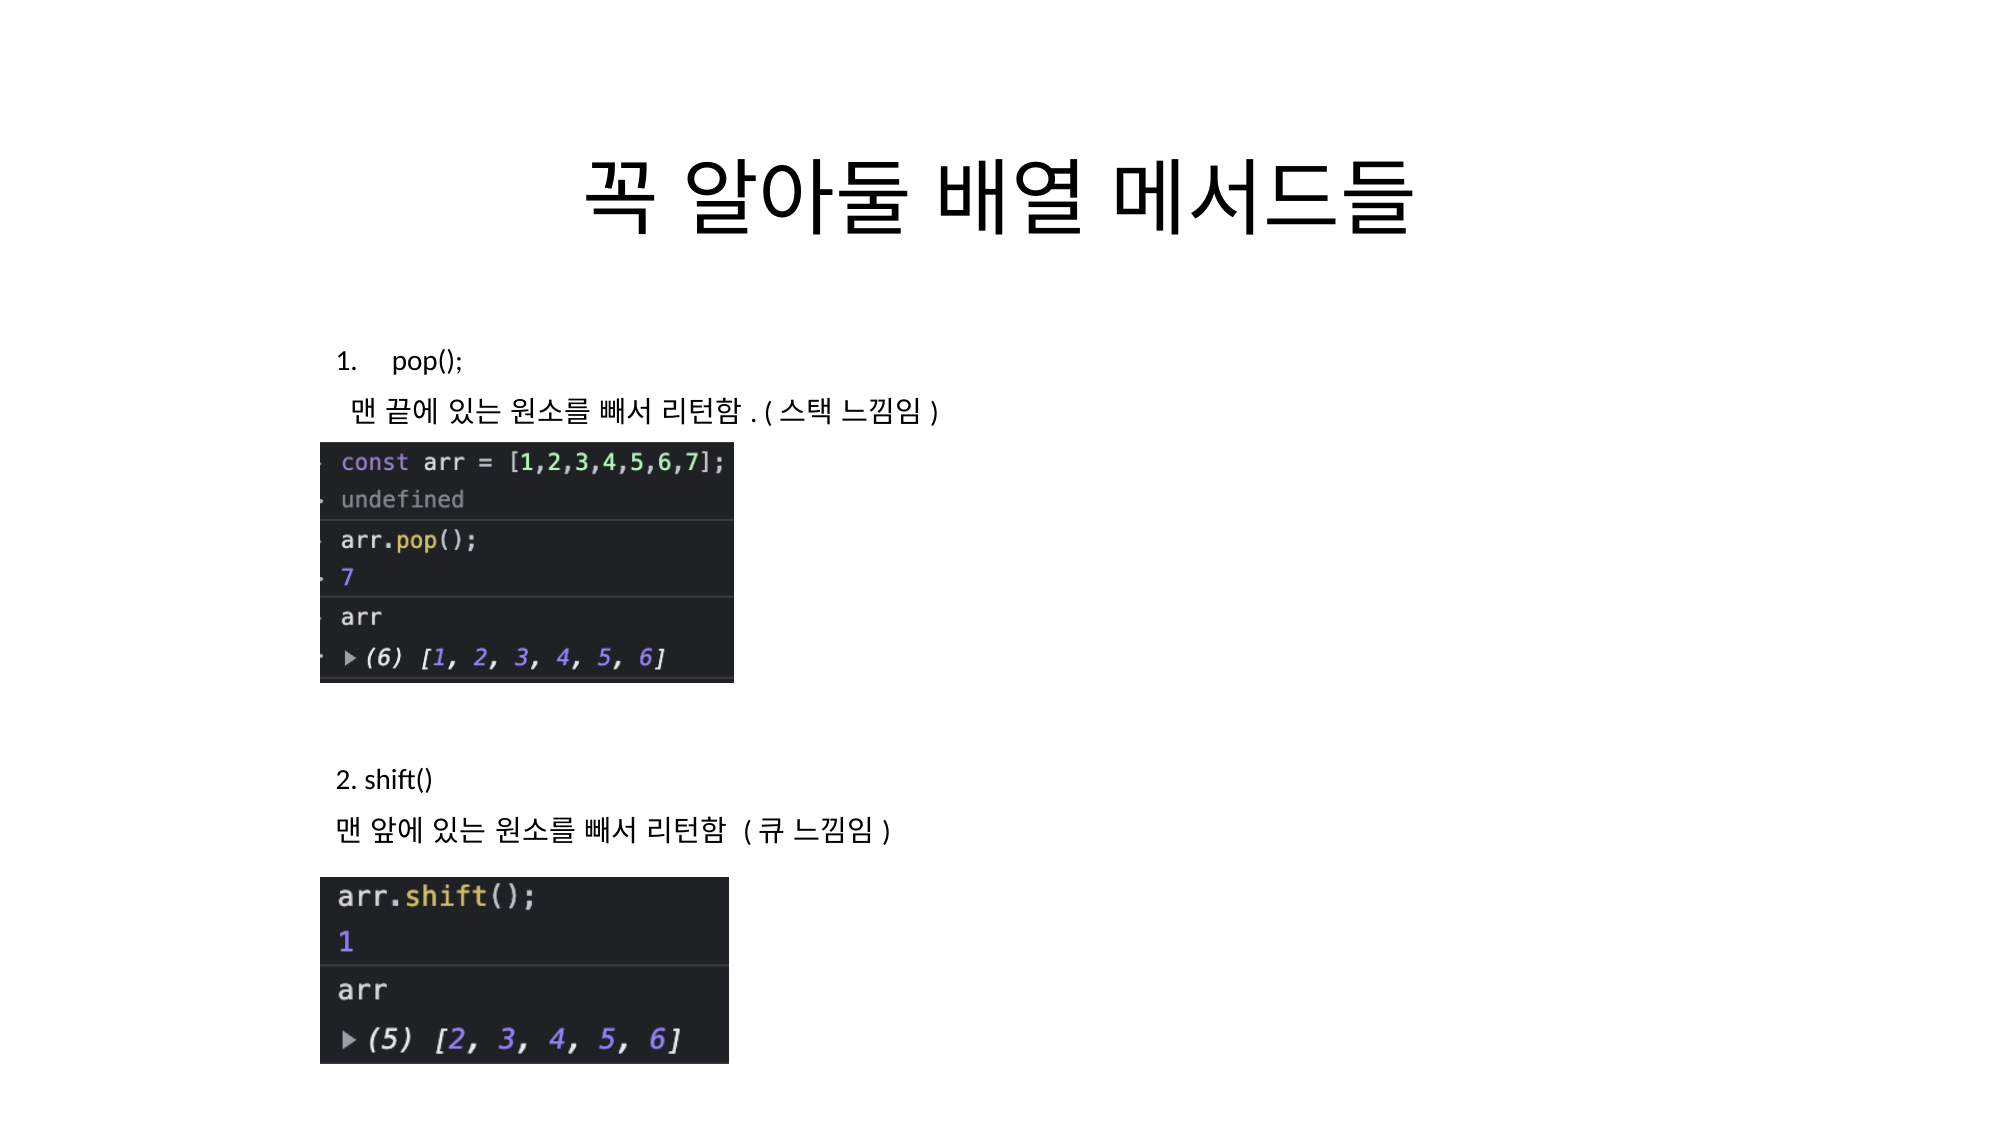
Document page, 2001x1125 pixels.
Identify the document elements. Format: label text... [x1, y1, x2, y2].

title 꼭 알아둘 배열 메서드들 [249, 96, 1750, 254]
subtitle pop(); 맨 끝에 있는 원소를 빼서 리턴함. (스택 느낌임) 2. shift() 맨 앞에 있는 원소를 빼서 리턴함 (큐 느낌임) [320, 337, 1680, 1058]
picture [320, 442, 734, 683]
picture [320, 877, 729, 1064]
